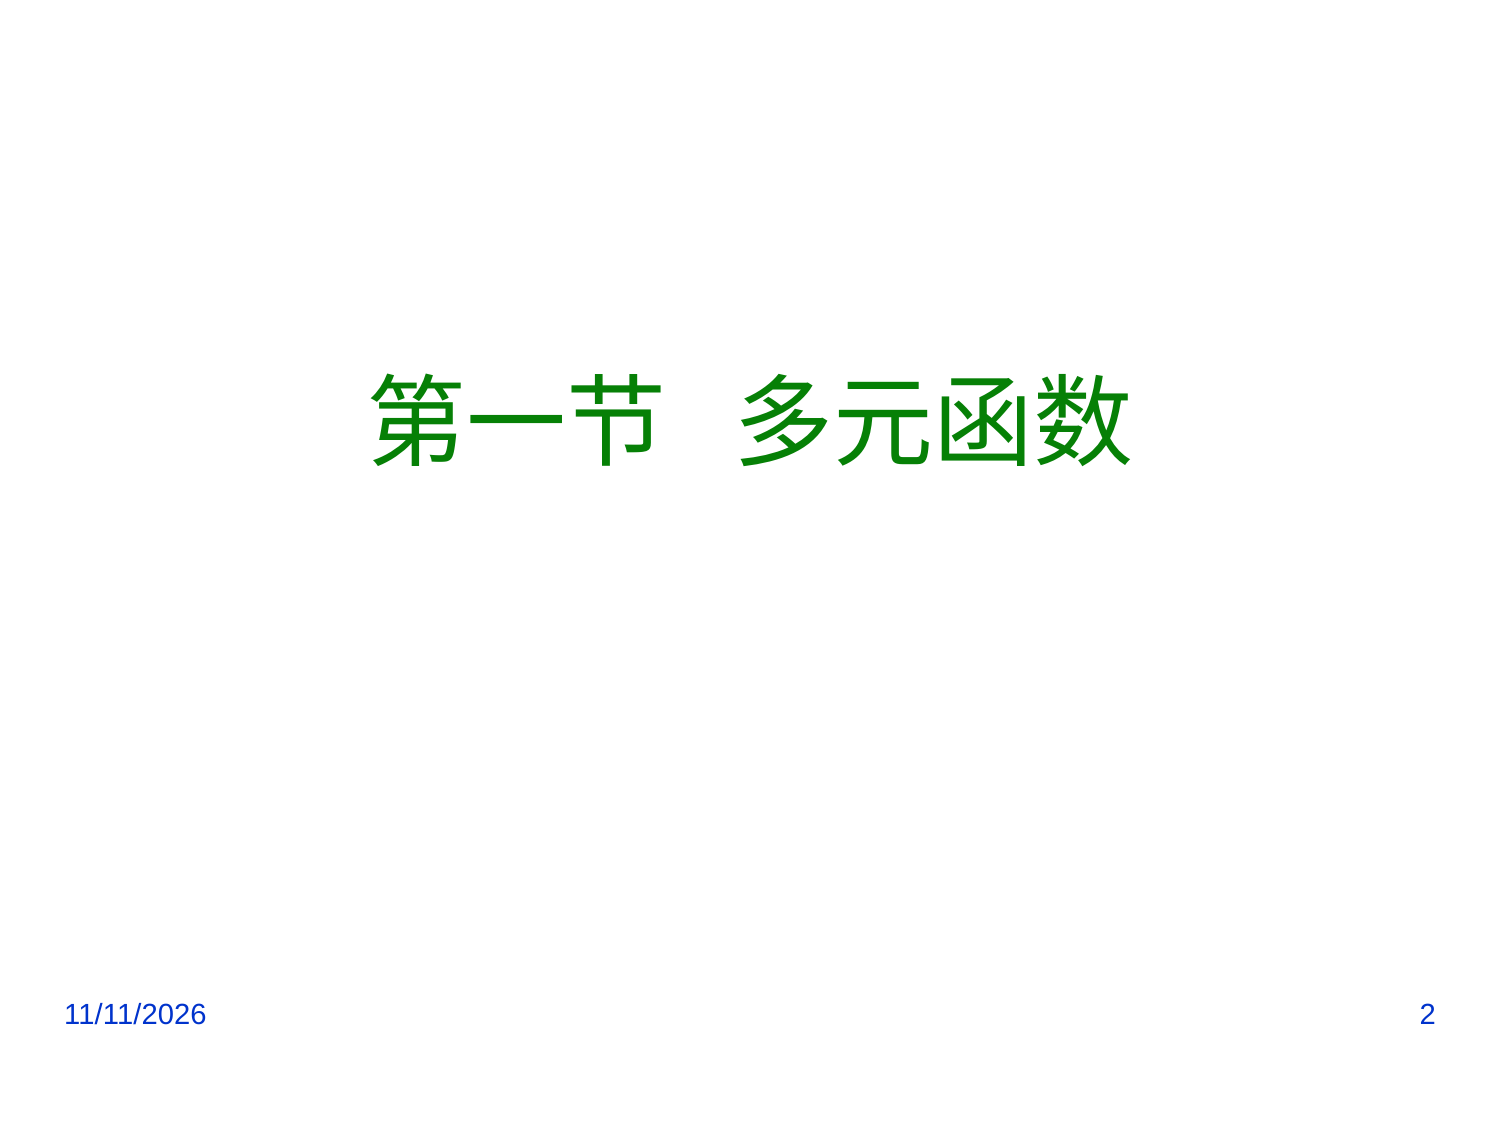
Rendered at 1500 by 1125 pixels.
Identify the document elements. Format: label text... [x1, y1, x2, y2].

slide_number 2 [1074, 987, 1451, 1066]
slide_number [49, 987, 426, 1066]
title 第一节 多元函数 [49, 325, 1451, 513]
